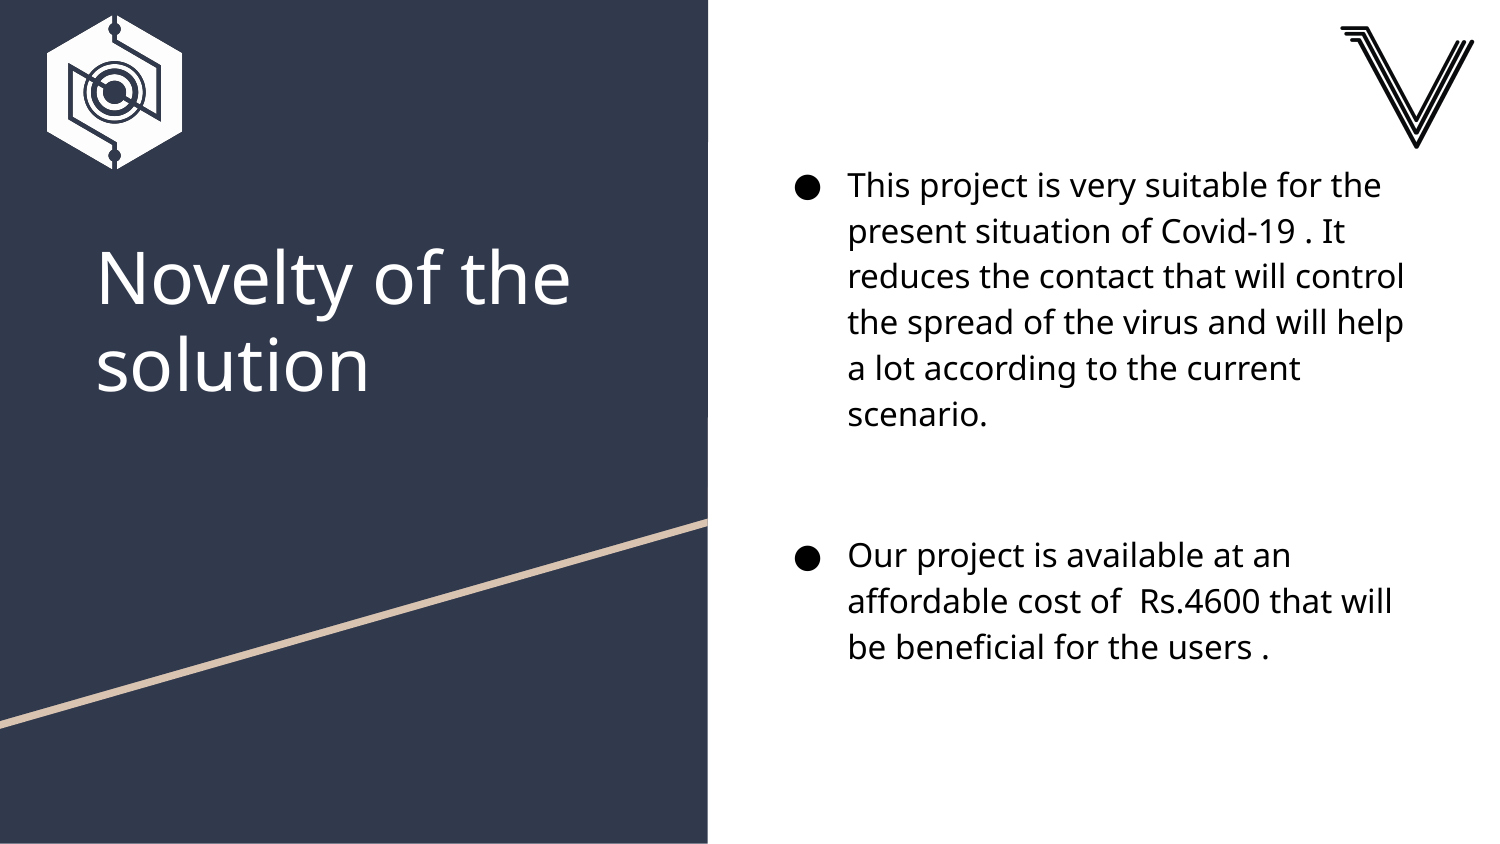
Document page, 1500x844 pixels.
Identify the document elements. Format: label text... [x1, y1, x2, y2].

picture [1299, 0, 1500, 180]
list This project is very suitable for the present situation of Covid-19 . It reduces the contact that will control the spread of the virus and will help a lot according to the current scenario. Our project is available at an affordable cost of Rs.4600 that will be beneficial for the users . [757, 85, 1441, 758]
title Novelty of the solution [79, 216, 688, 628]
picture [23, 0, 204, 180]
